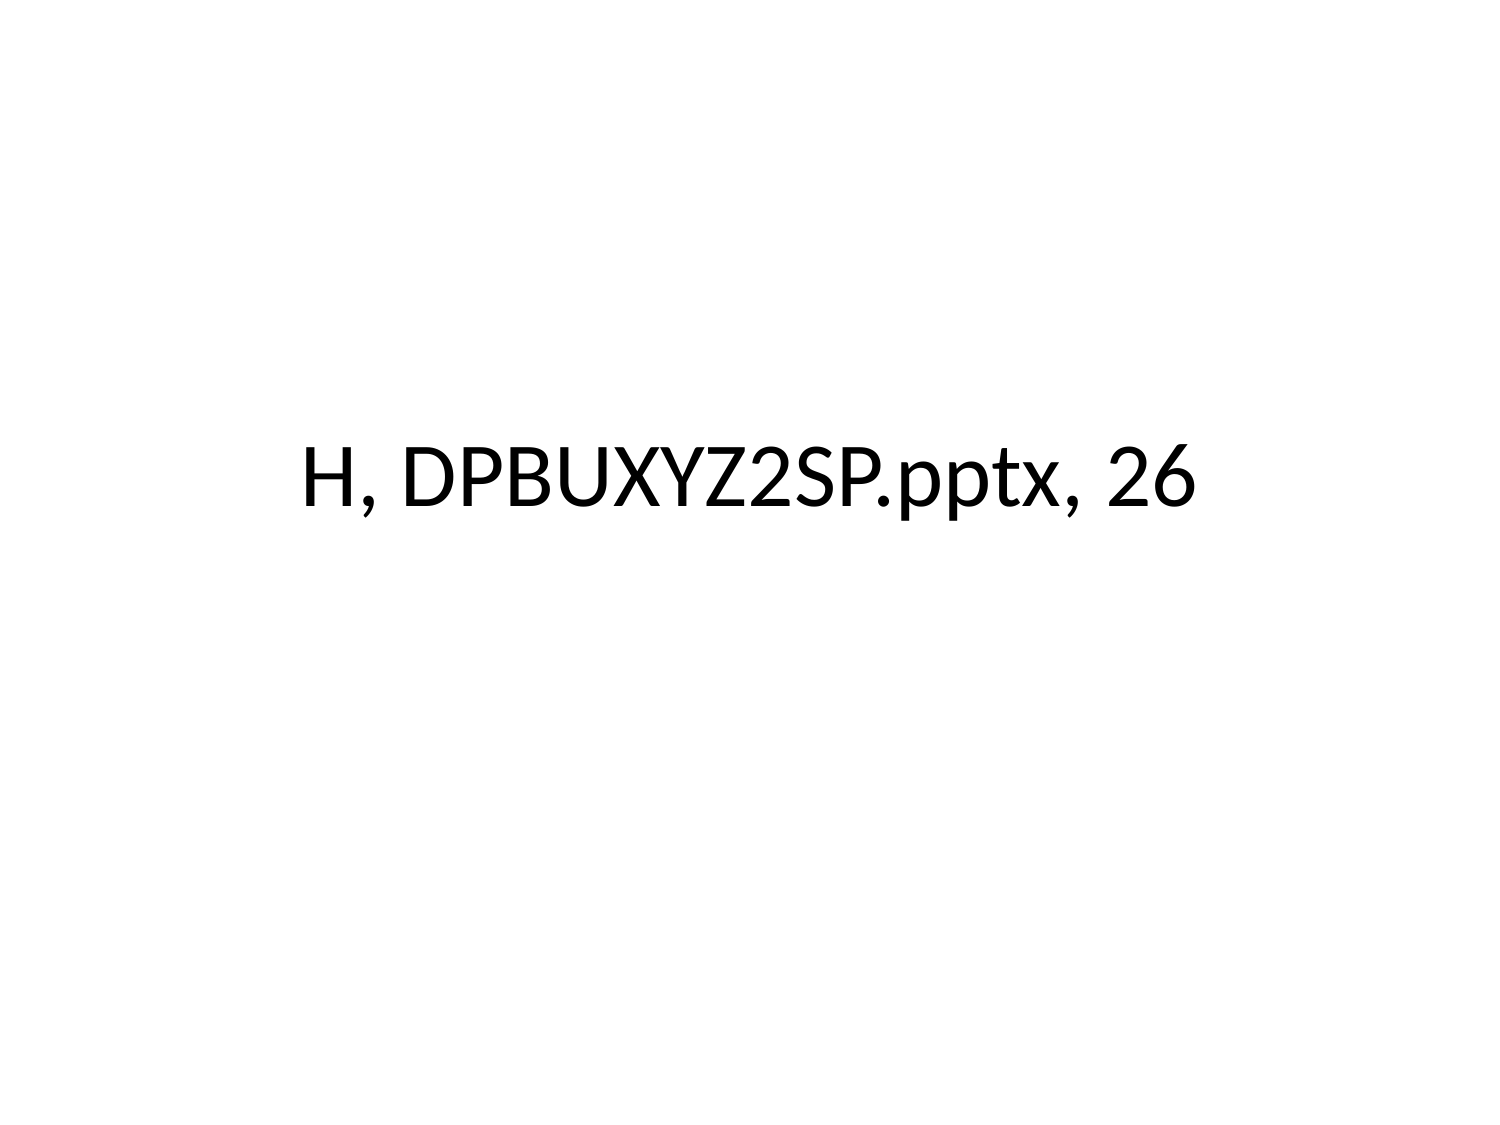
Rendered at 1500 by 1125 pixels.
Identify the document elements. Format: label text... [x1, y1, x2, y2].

title H, DPBUXYZ2SP.pptx, 26 [112, 349, 1388, 591]
